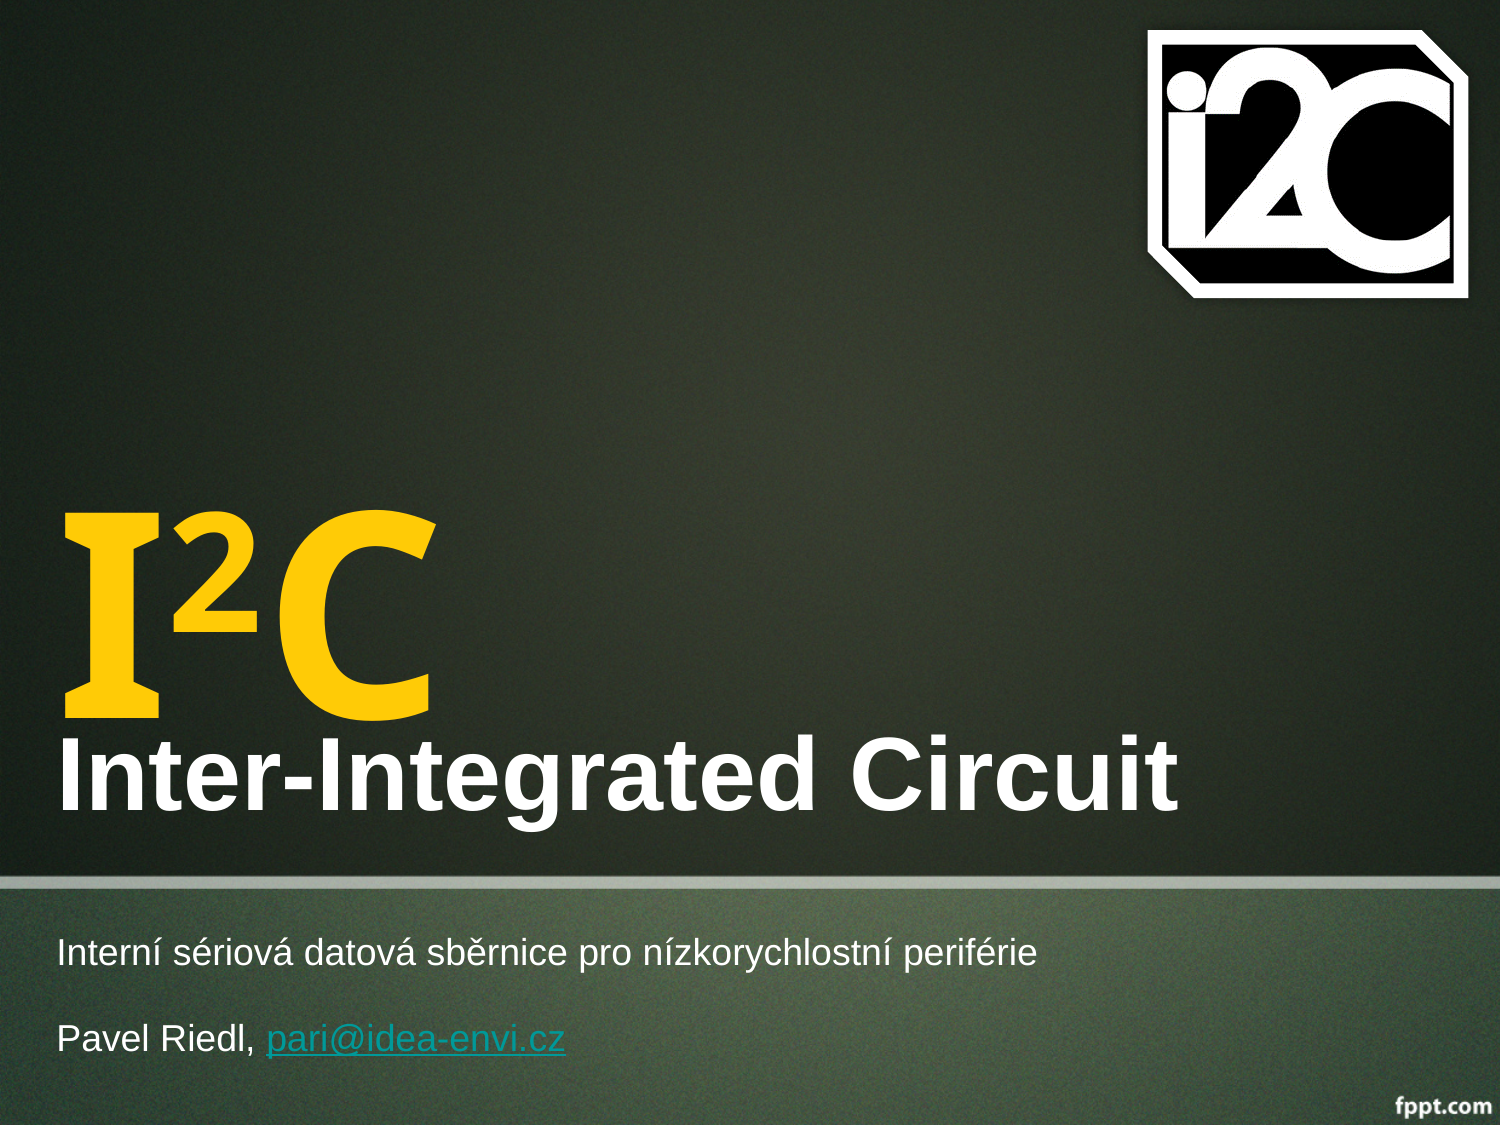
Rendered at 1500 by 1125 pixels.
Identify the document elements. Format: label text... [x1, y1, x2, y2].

subtitle Interní sériová datová sběrnice pro nízkorychlostní periférie Pavel Riedl, pari@idea-envi.cz [41, 928, 1211, 1071]
text_box Inter-Integrated Circuit [41, 692, 1447, 846]
picture [0, 0, 1500, 1125]
title I2C [41, 461, 609, 692]
